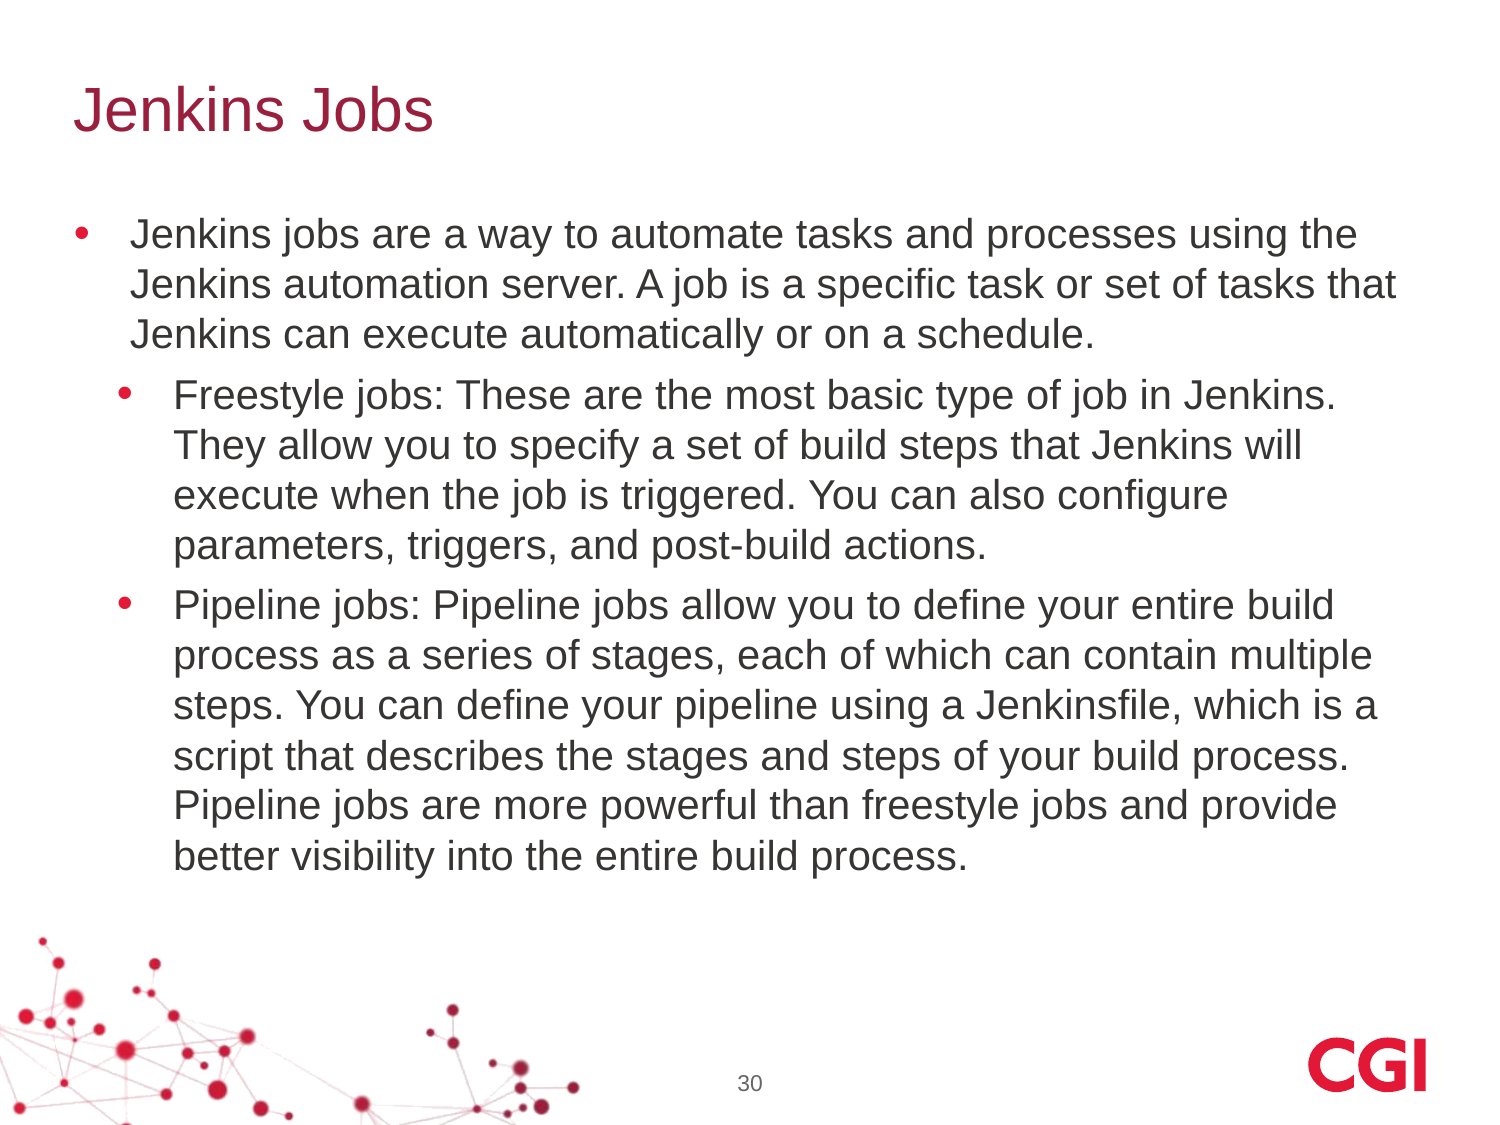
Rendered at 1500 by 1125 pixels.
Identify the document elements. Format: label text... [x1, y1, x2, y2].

list Jenkins jobs are a way to automate tasks and processes using the Jenkins automation server. A job is a specific task or set of tasks that Jenkins can execute automatically or on a schedule. Freestyle jobs: These are the most basic type of job in Jenkins. They allow you to specify a set of build steps that Jenkins will execute when the job is triggered. You can also configure parameters, triggers, and post-build actions. Pipeline jobs: Pipeline jobs allow you to define your entire build process as a series of stages, each of which can contain multiple steps. You can define your pipeline using a Jenkinsfile, which is a script that describes the stages and steps of your build process. Pipeline jobs are more powerful than freestyle jobs and provide better visibility into the entire build process. [73, 207, 1428, 1010]
slide_number 30 [686, 1068, 814, 1109]
title Jenkins Jobs [73, 30, 1425, 182]
picture [0, 908, 623, 1125]
